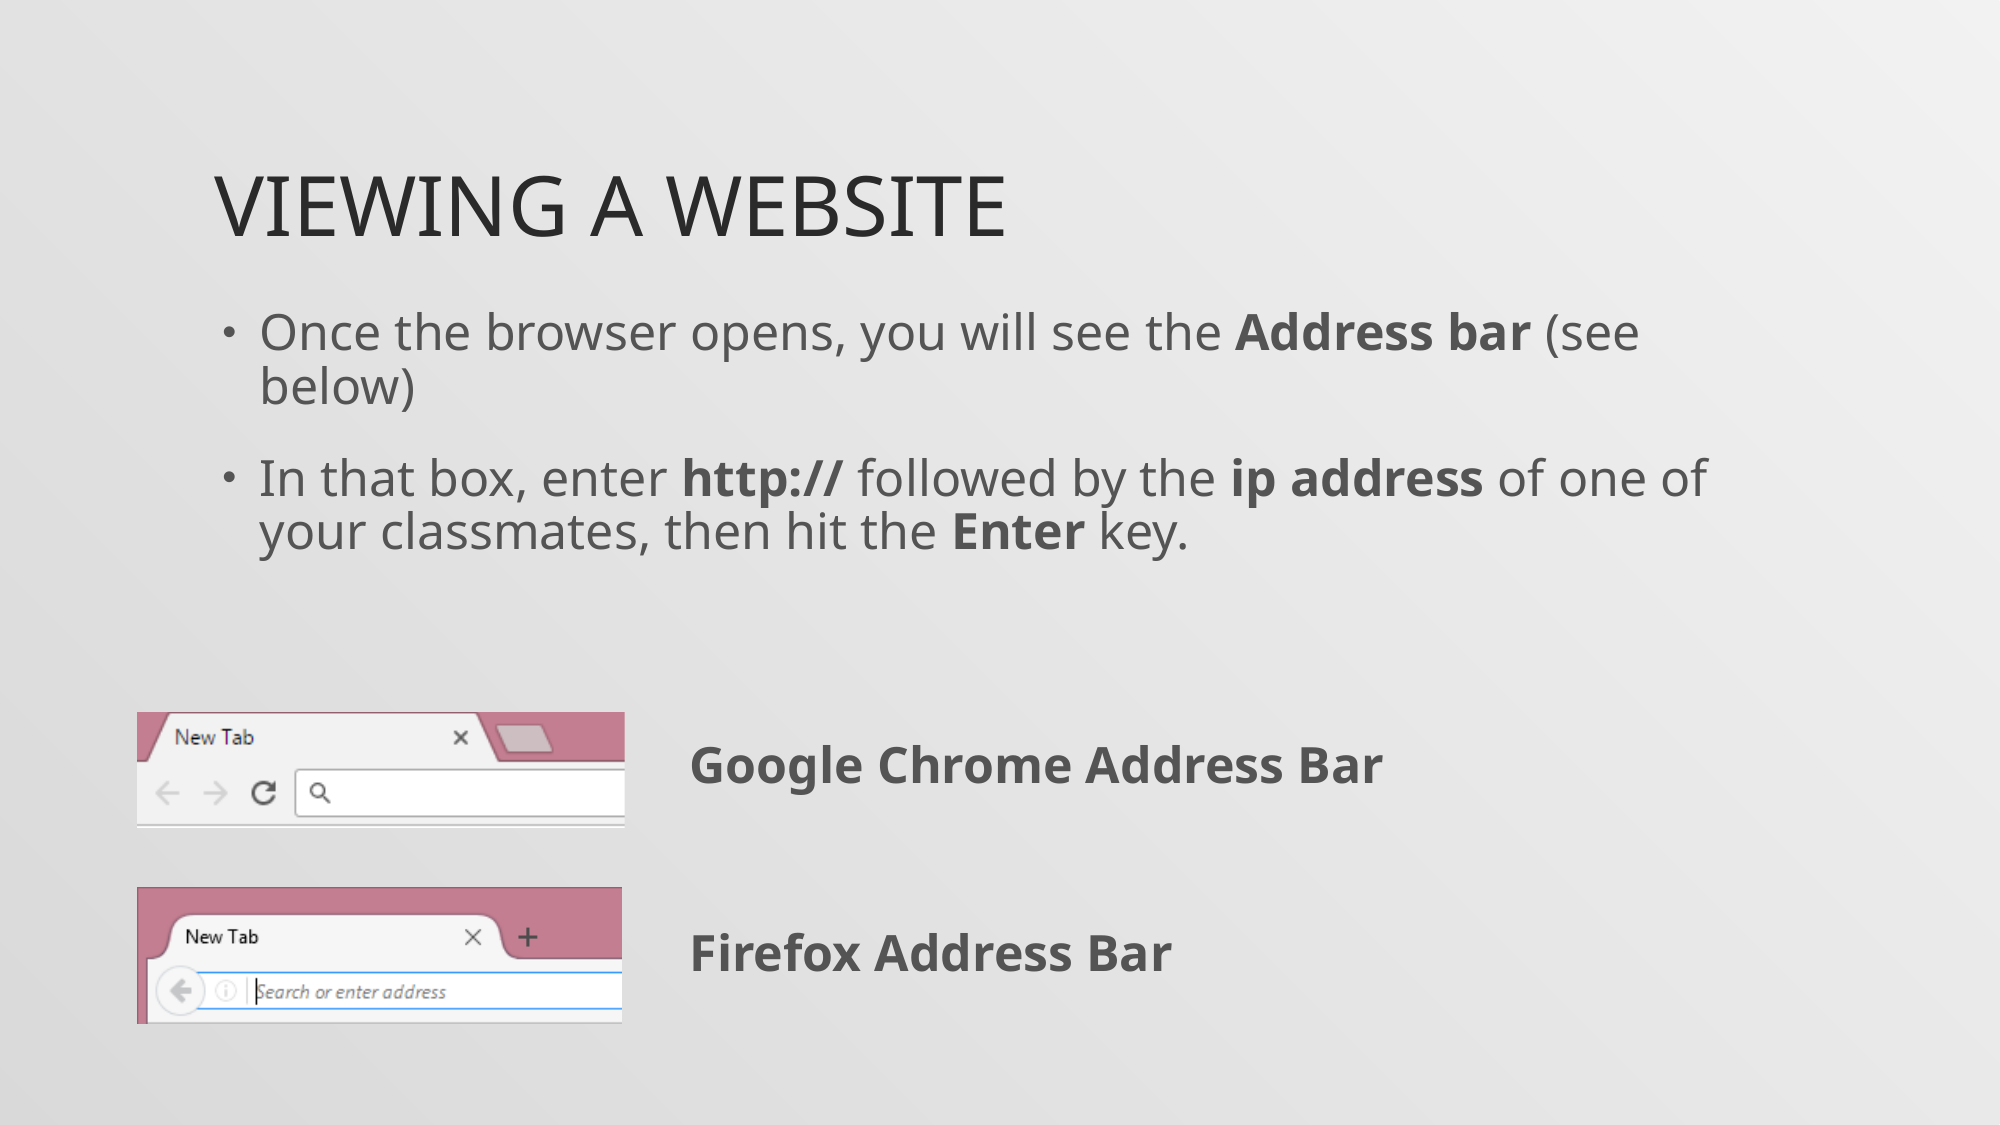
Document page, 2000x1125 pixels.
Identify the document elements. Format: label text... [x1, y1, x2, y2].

picture [137, 712, 625, 828]
picture [137, 887, 622, 1024]
title Viewing a website [199, 45, 1800, 263]
text_box Google Chrome Address Bar [674, 733, 1675, 802]
list Once the browser opens, you will see the Address bar (see below) In that box, enter http:// followed by the ip address of one of your classmates, then hit the Enter key. [199, 299, 1800, 713]
text_box Firefox Address Bar [674, 920, 1675, 990]
